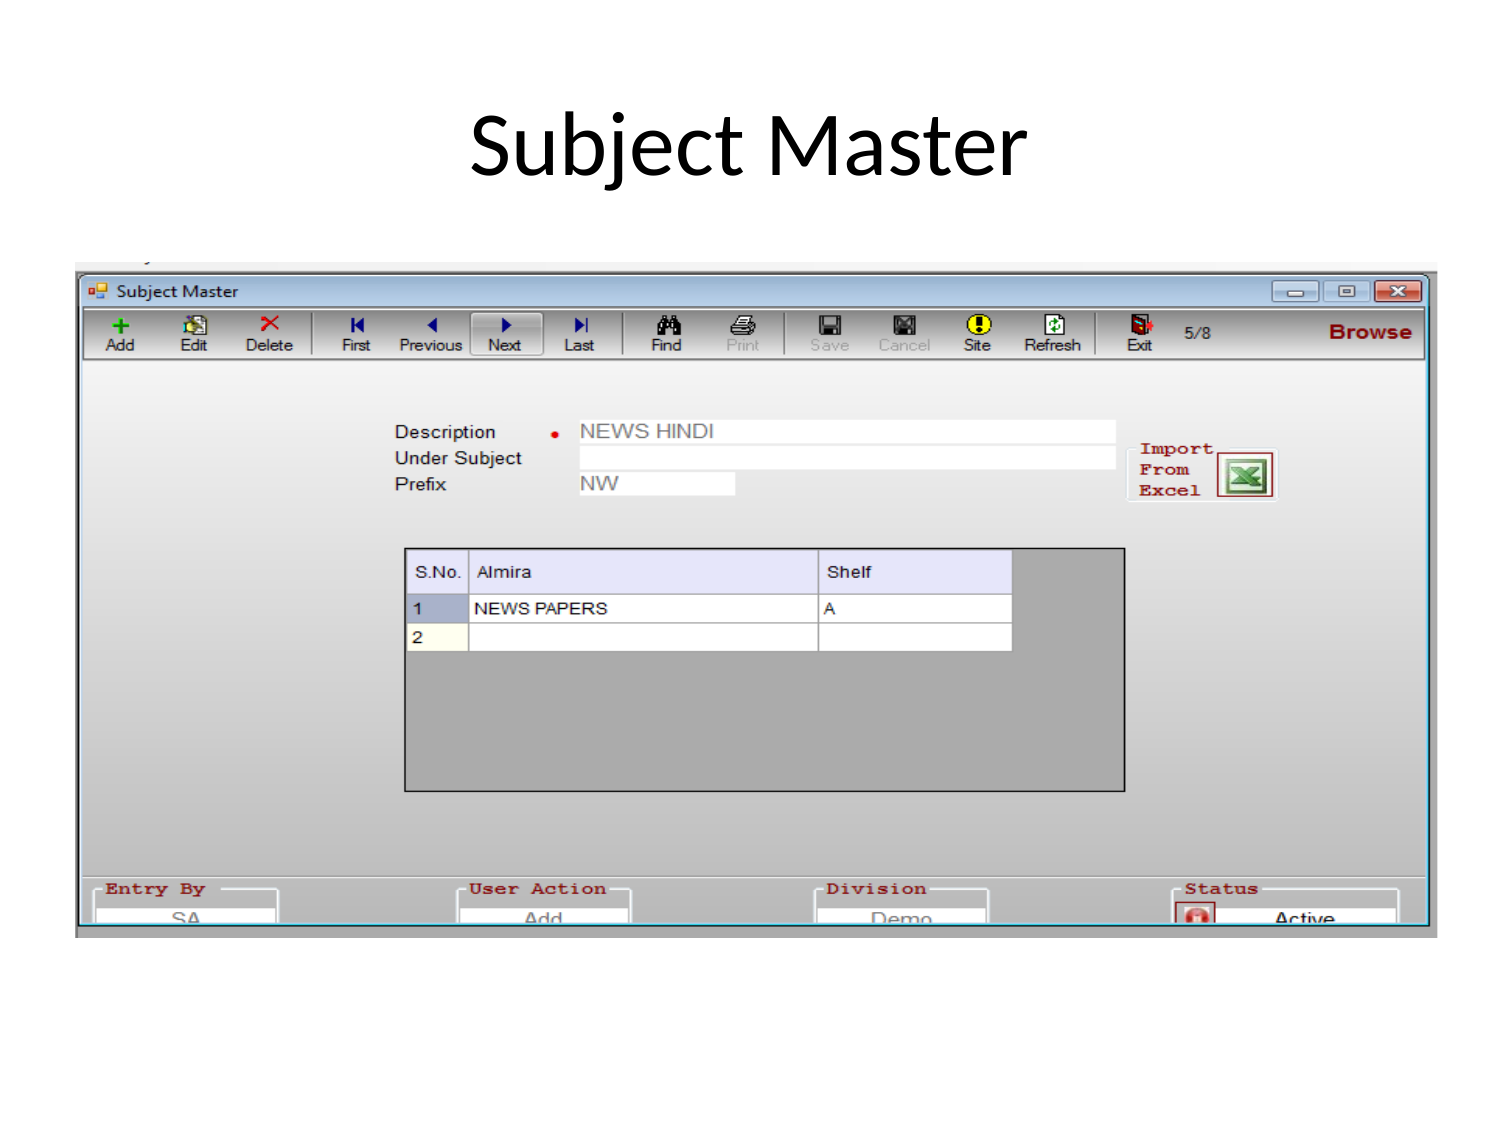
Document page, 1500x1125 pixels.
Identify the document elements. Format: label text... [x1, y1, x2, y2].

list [74, 262, 1438, 938]
title Subject Master [75, 45, 1425, 233]
